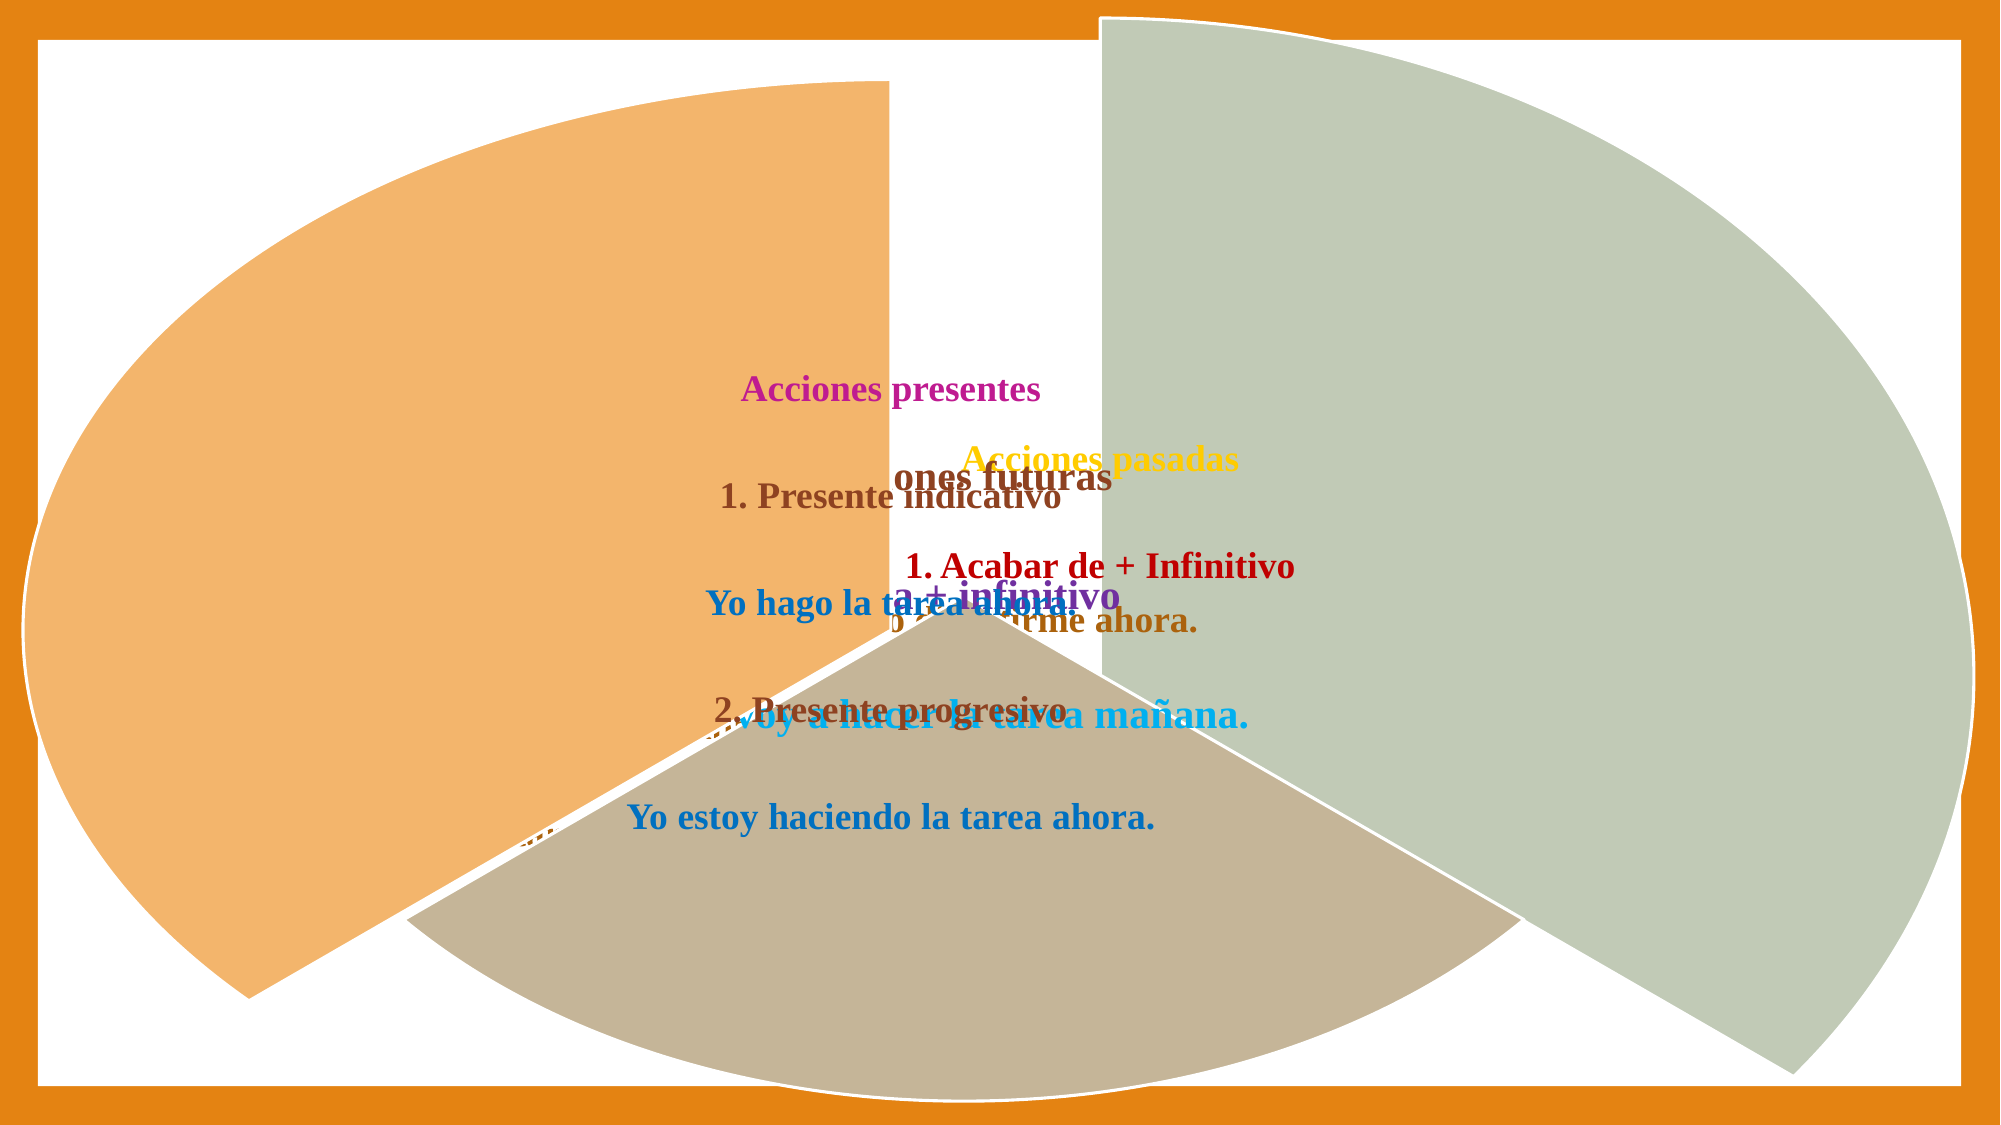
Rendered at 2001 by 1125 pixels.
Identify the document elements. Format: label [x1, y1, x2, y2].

text_box [1741, 121, 2000, 787]
text_box [104, 59, 1737, 1076]
text_box [85, 121, 99, 421]
